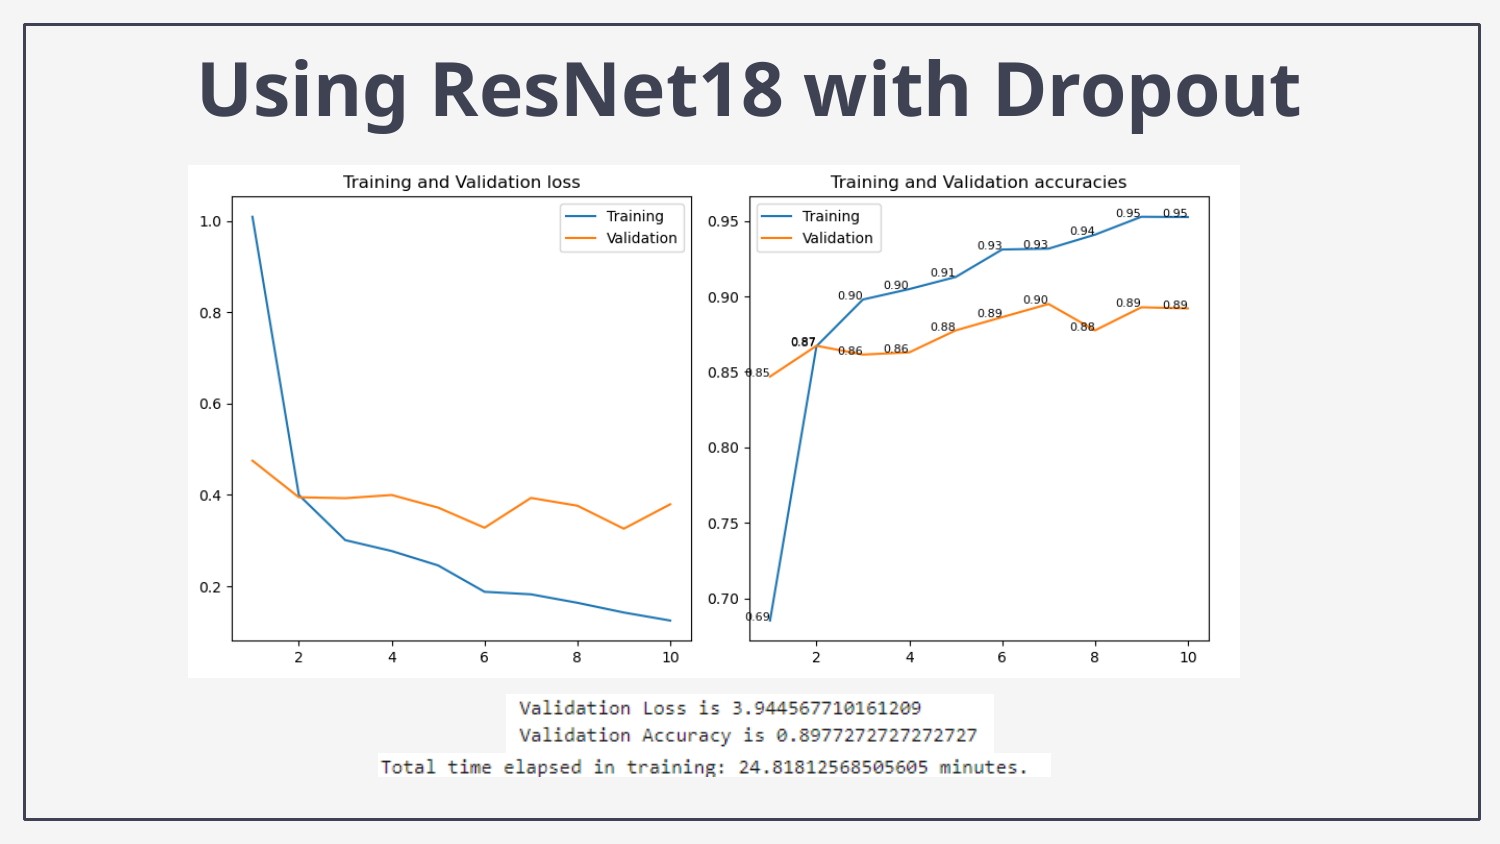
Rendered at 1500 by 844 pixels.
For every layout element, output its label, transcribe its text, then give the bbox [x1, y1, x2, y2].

picture [188, 165, 1241, 679]
title Using ResNet18 with Dropout [98, 26, 1402, 150]
picture [378, 694, 1051, 778]
